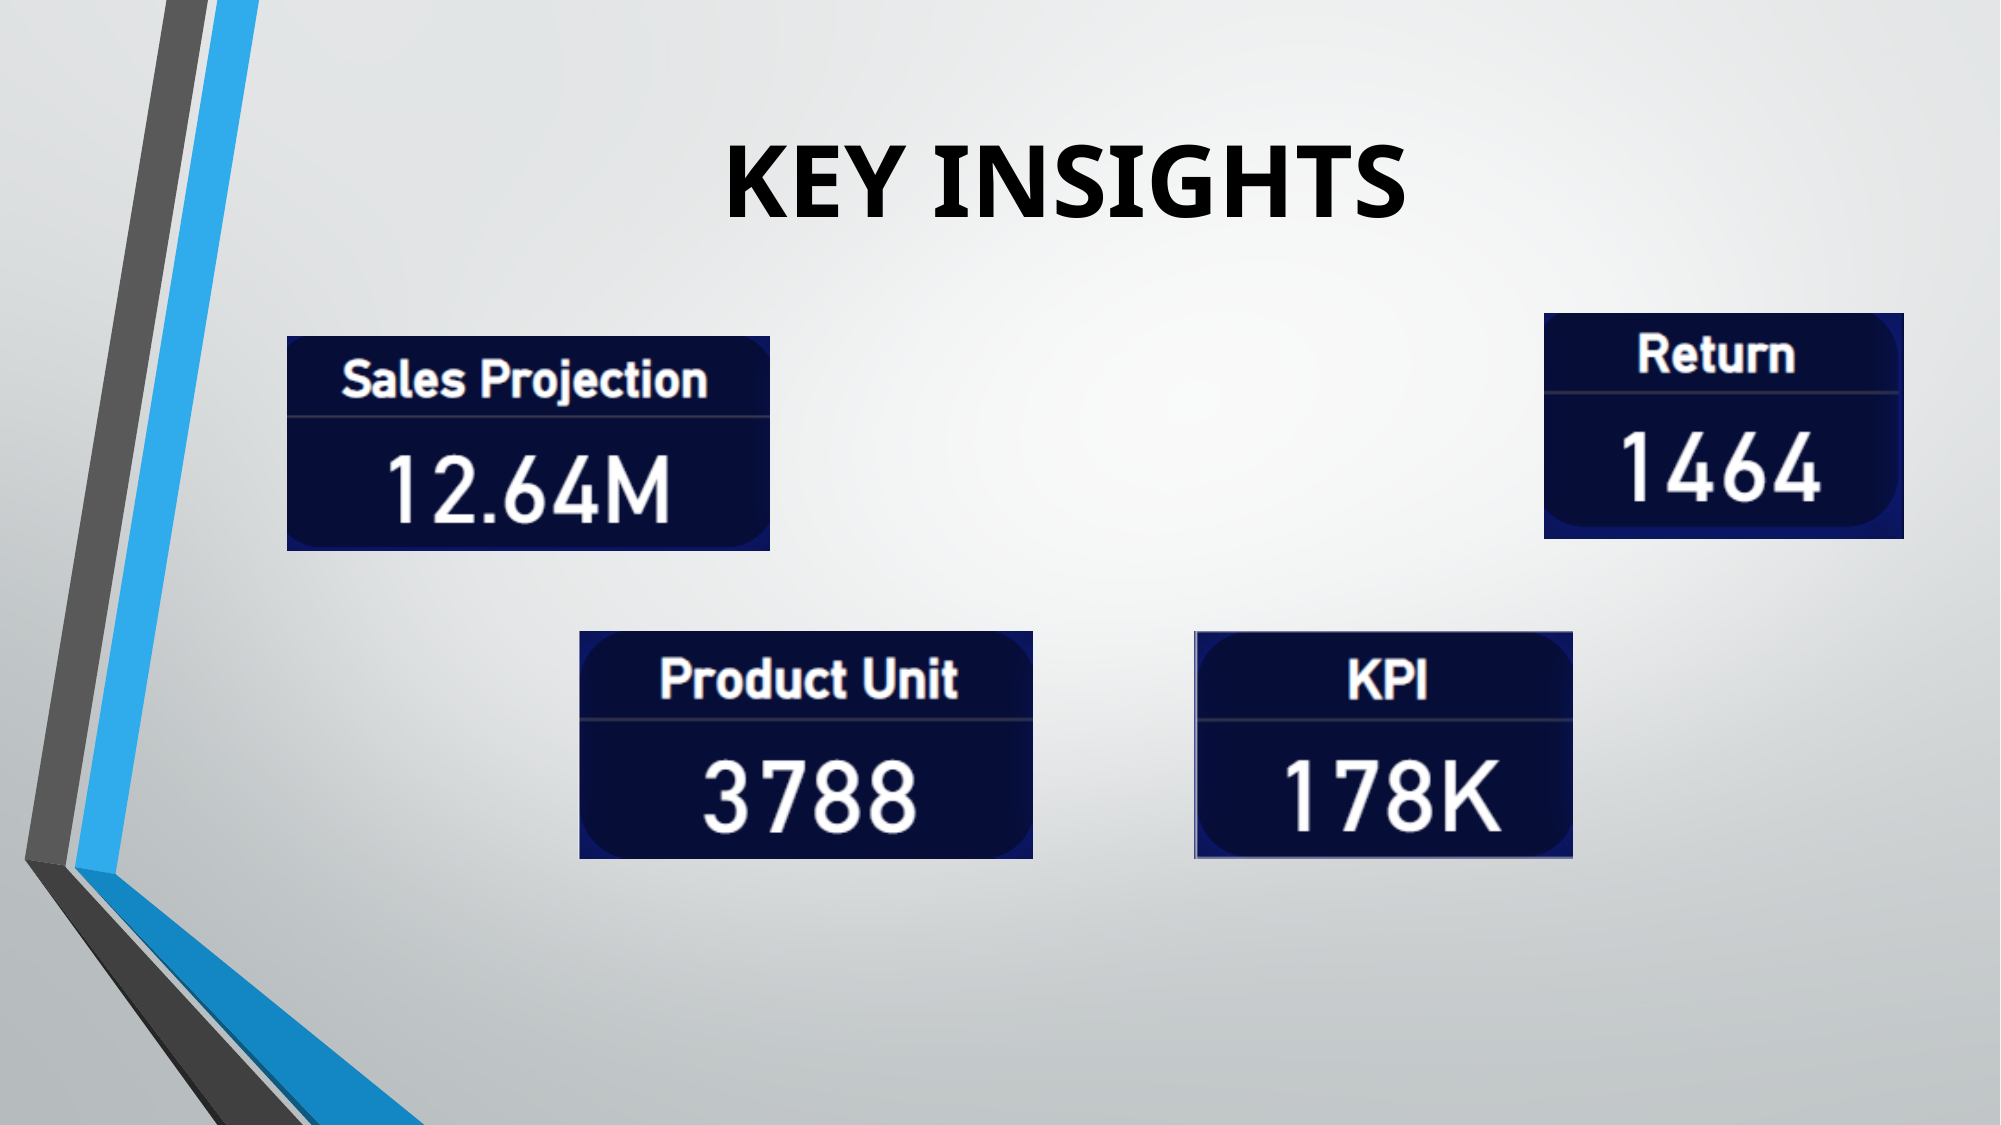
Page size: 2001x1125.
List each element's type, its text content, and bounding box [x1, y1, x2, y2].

picture [1194, 630, 1573, 859]
picture [1544, 313, 1904, 540]
title KEY INSIGHTS [243, 54, 1887, 302]
picture [577, 630, 1033, 859]
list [287, 336, 770, 551]
